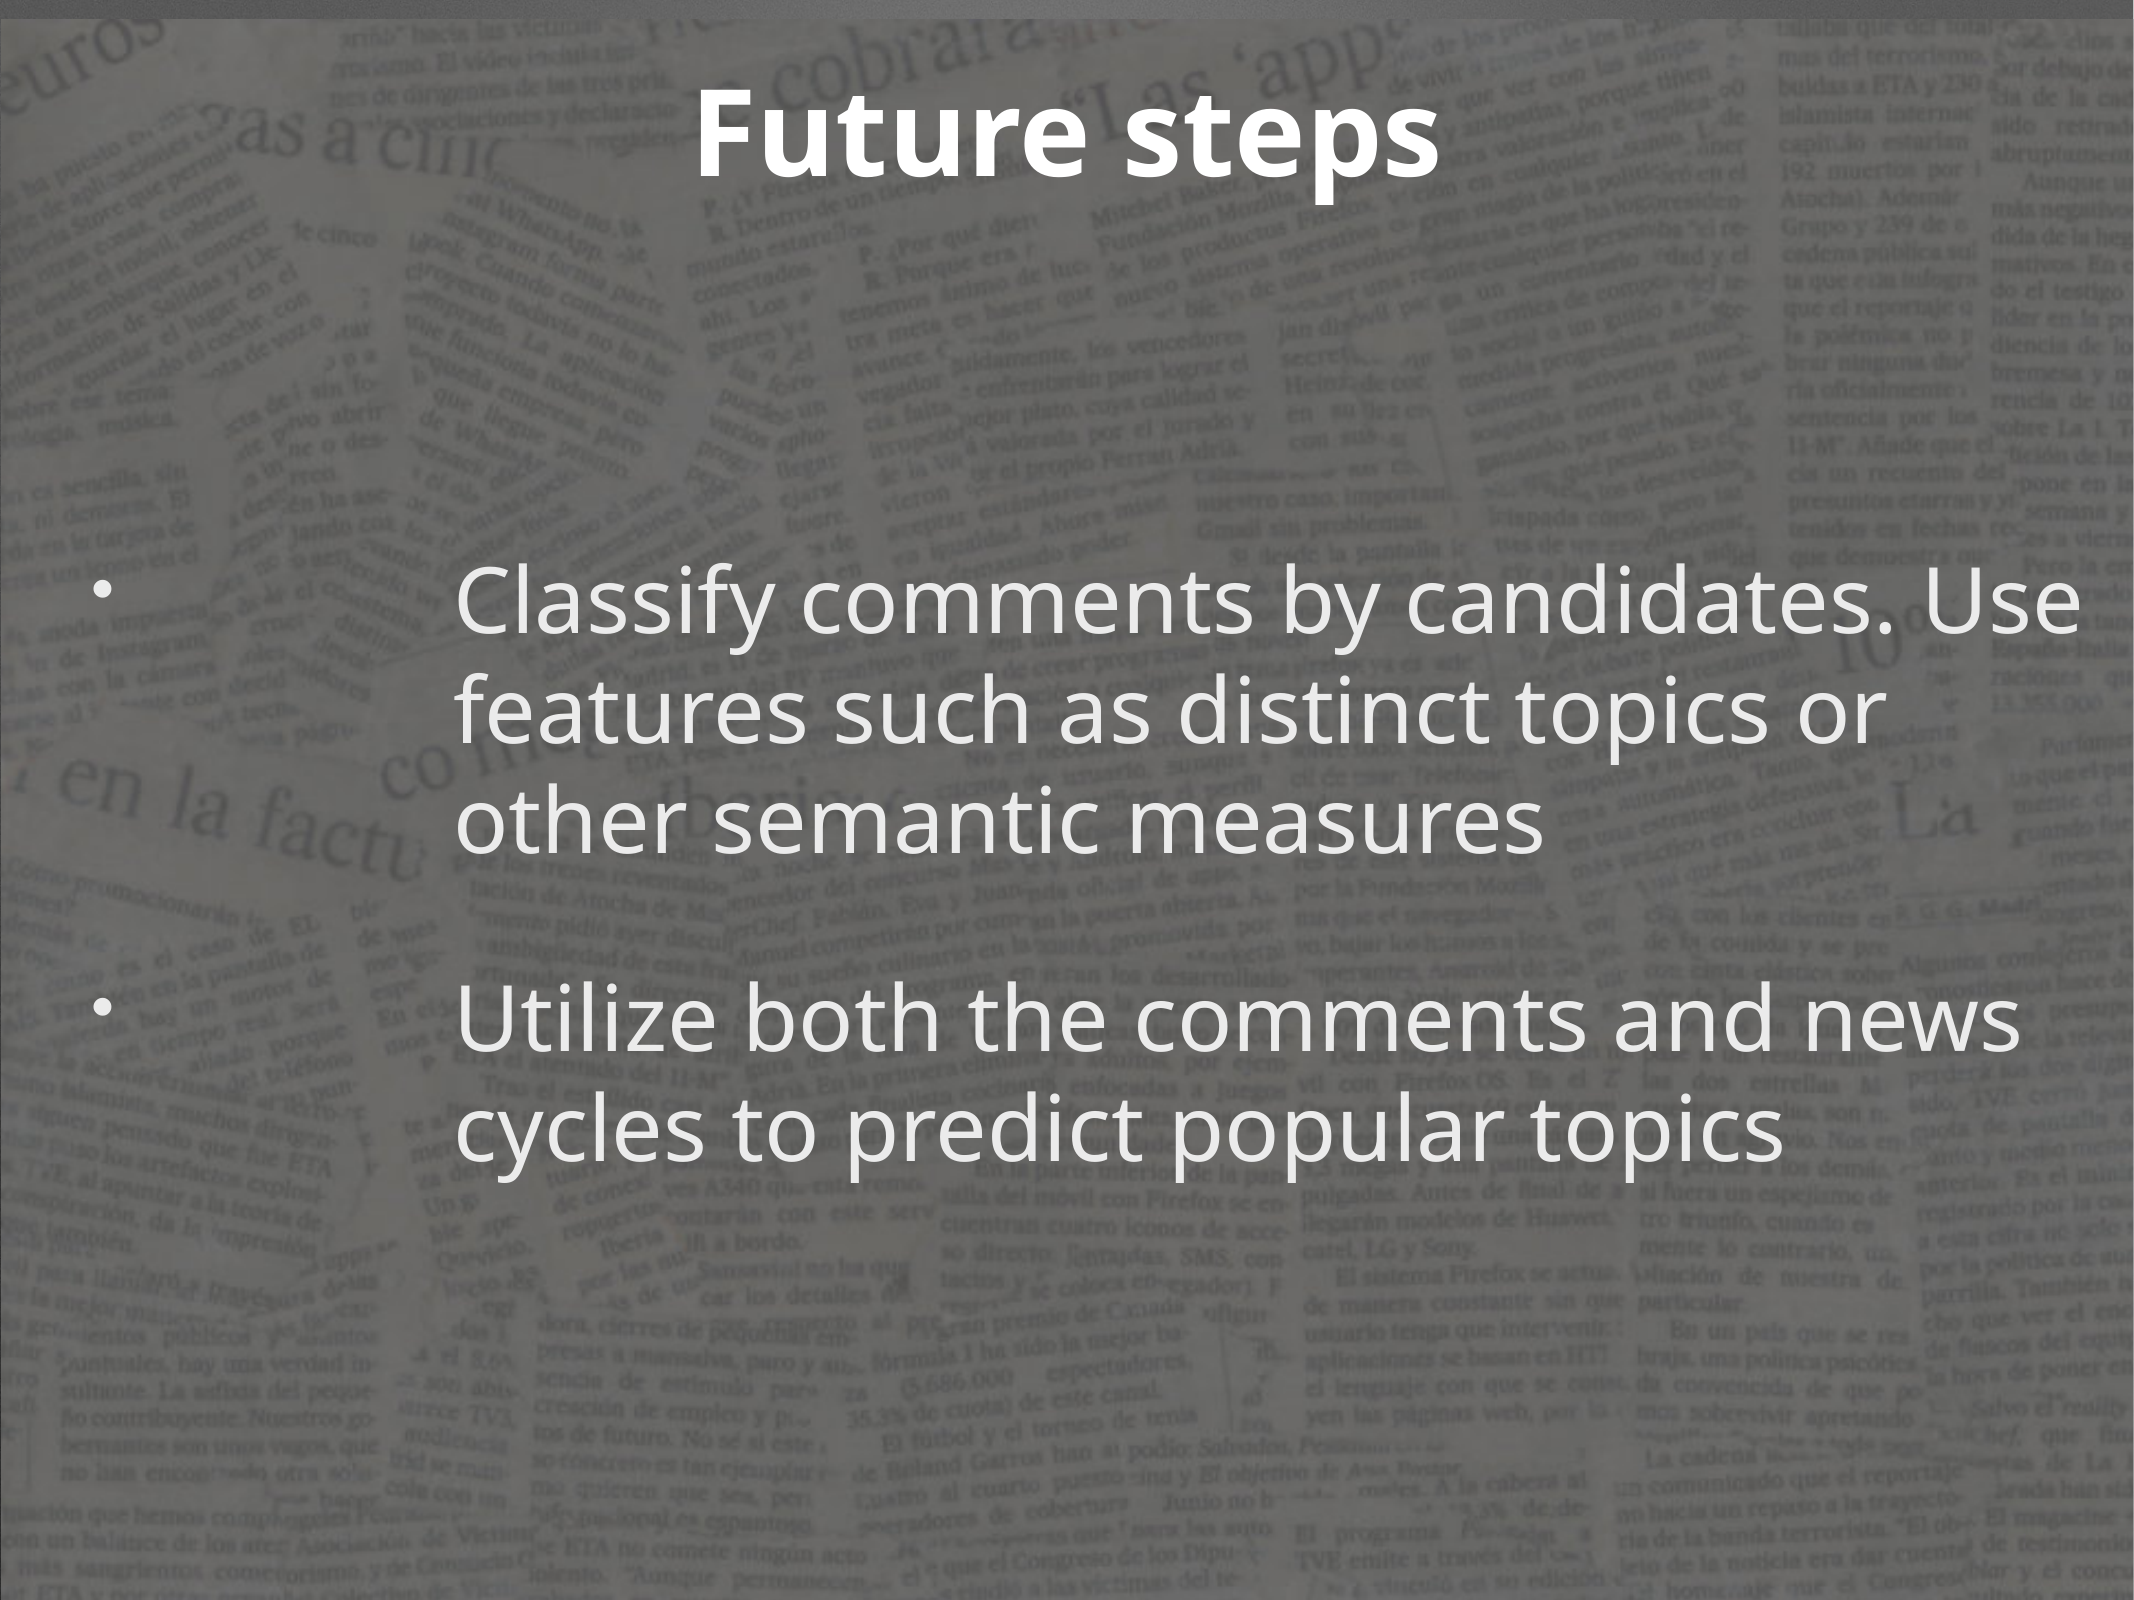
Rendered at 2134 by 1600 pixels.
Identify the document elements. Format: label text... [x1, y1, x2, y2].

list Classify comments by candidates. Use features such as distinct topics or other semantic measures Utilize both the comments and news cycles to predict popular topics [90, 280, 2101, 1442]
title Future steps [124, 0, 2009, 280]
picture [0, 0, 2134, 1600]
